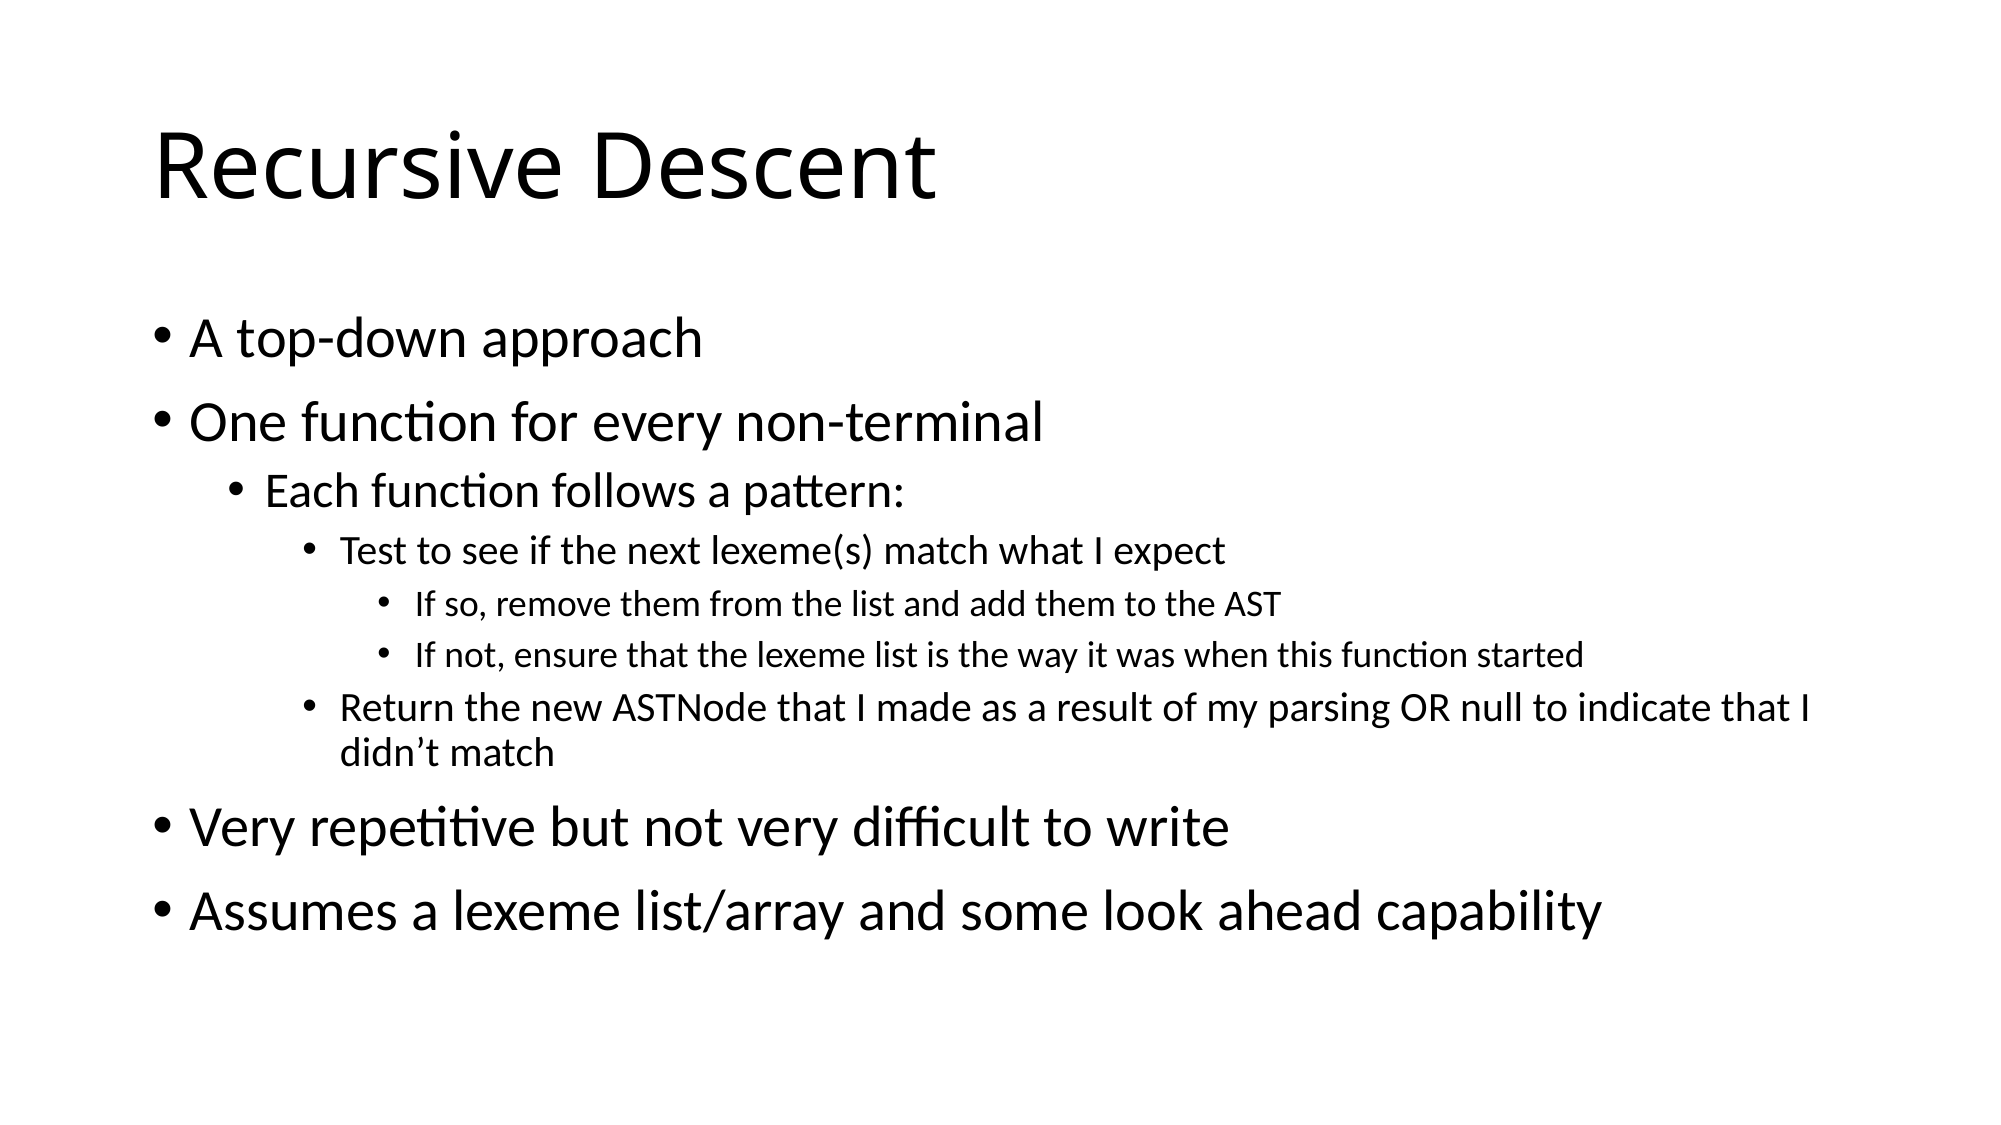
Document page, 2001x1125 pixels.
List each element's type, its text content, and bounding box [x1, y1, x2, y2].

title Recursive Descent [137, 59, 1863, 278]
list A top-down approach One function for every non-terminal Each function follows a pattern: Test to see if the next lexeme(s) match what I expect If so, remove them from the list and add them to the AST If not, ensure that the lexeme list is the way it was when this function started Return the new ASTNode that I made as a result of my parsing OR null to indicate that I didn’t match Very repetitive but not very difficult to write Assumes a lexeme list/array and some look ahead capability [137, 299, 1863, 1014]
